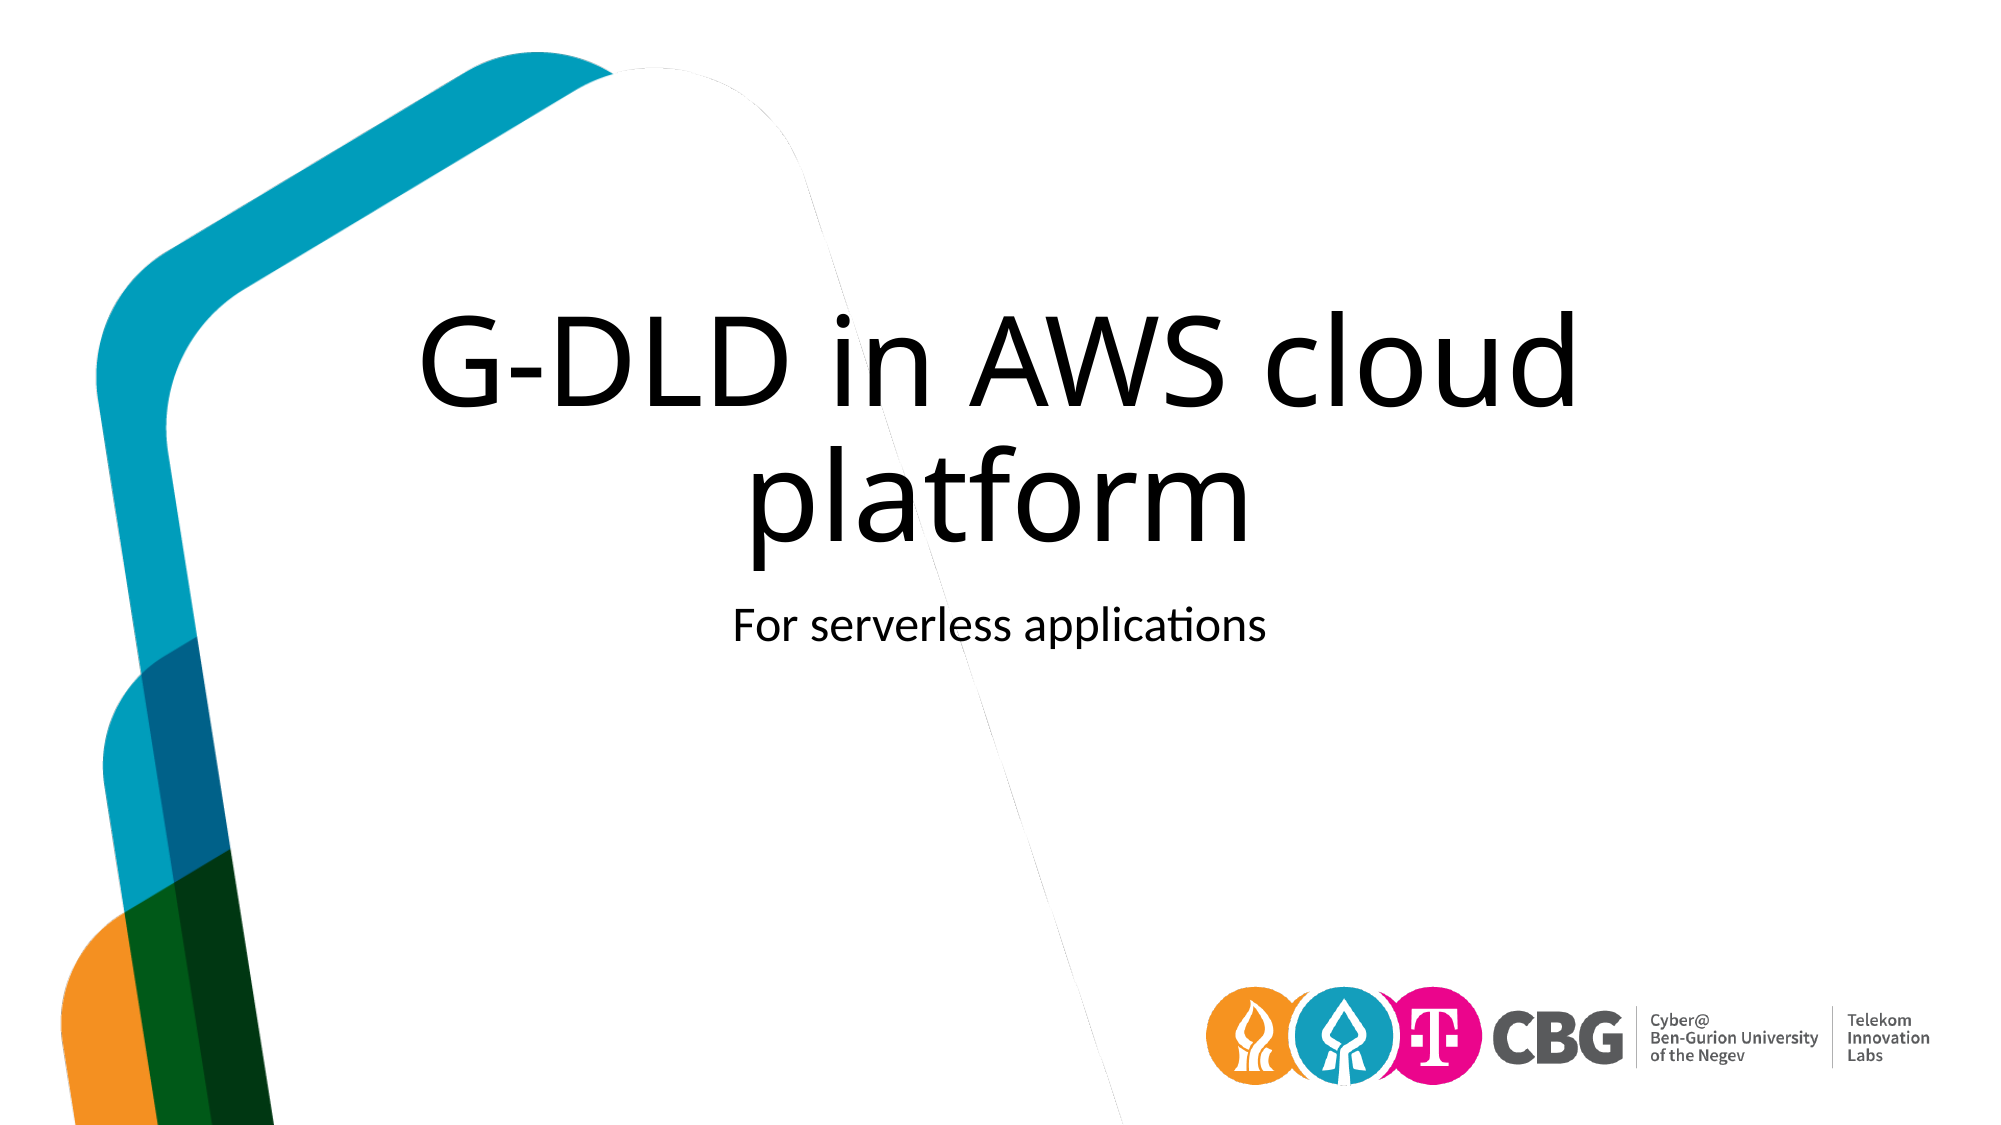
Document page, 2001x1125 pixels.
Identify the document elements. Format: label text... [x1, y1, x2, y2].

title G-DLD in AWS cloud platform [249, 184, 1750, 576]
picture [0, 0, 2000, 1125]
subtitle For serverless applications [249, 590, 1750, 863]
